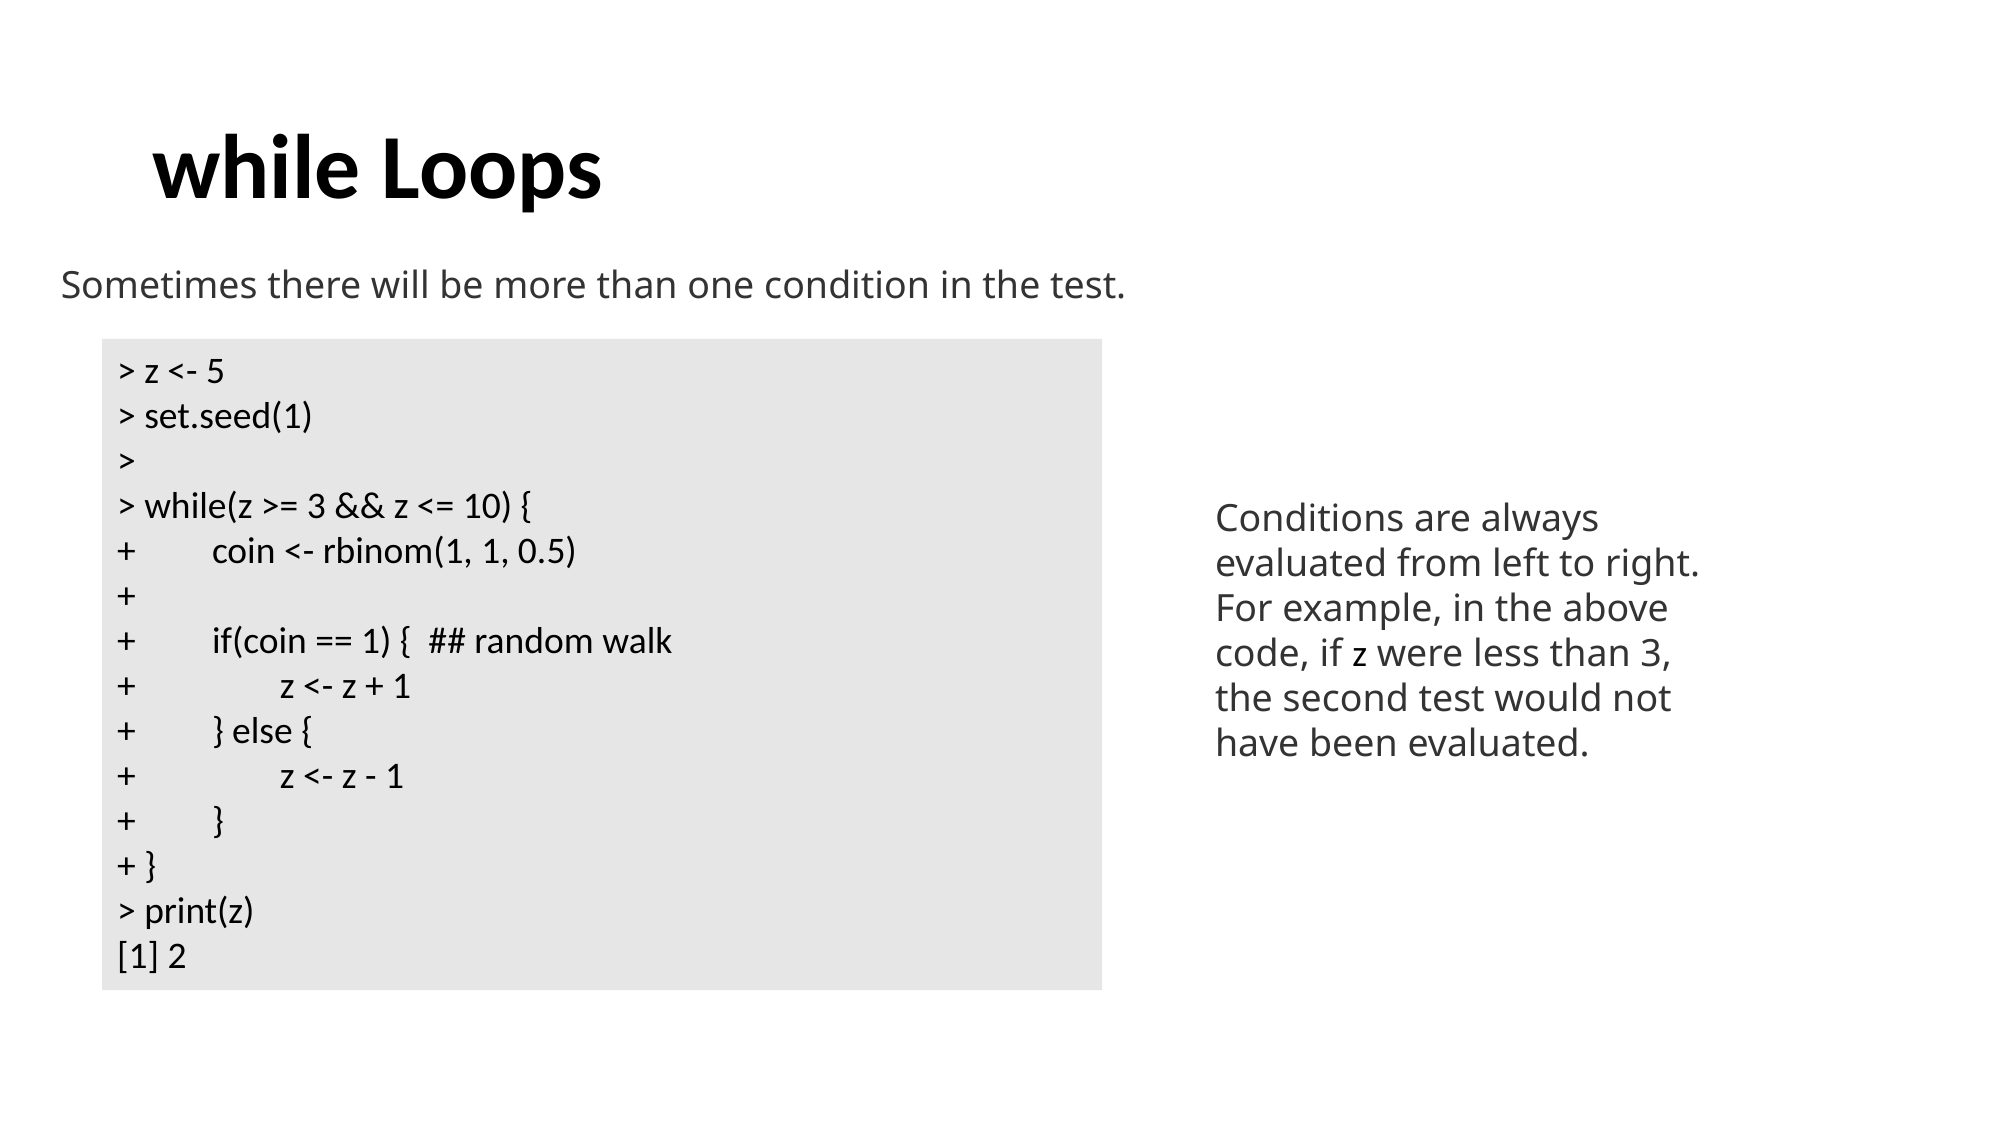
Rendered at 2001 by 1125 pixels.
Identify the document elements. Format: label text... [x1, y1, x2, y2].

text_box Conditions are always evaluated from left to right. For example, in the above code, if z were less than 3, the second test would not have been evaluated. [1200, 486, 1753, 775]
text_box > z <- 5 > set.seed(1) > > while(z >= 3 && z <= 10) { + coin <- rbinom(1, 1, 0.5) + + if(coin == 1) { ## random walk + z <- z + 1 + } else { + z <- z - 1 + } + } > print(z) [1] 2 [102, 338, 1103, 991]
text_box Sometimes there will be more than one condition in the test. [45, 253, 1332, 314]
title while Loops [137, 59, 1863, 278]
